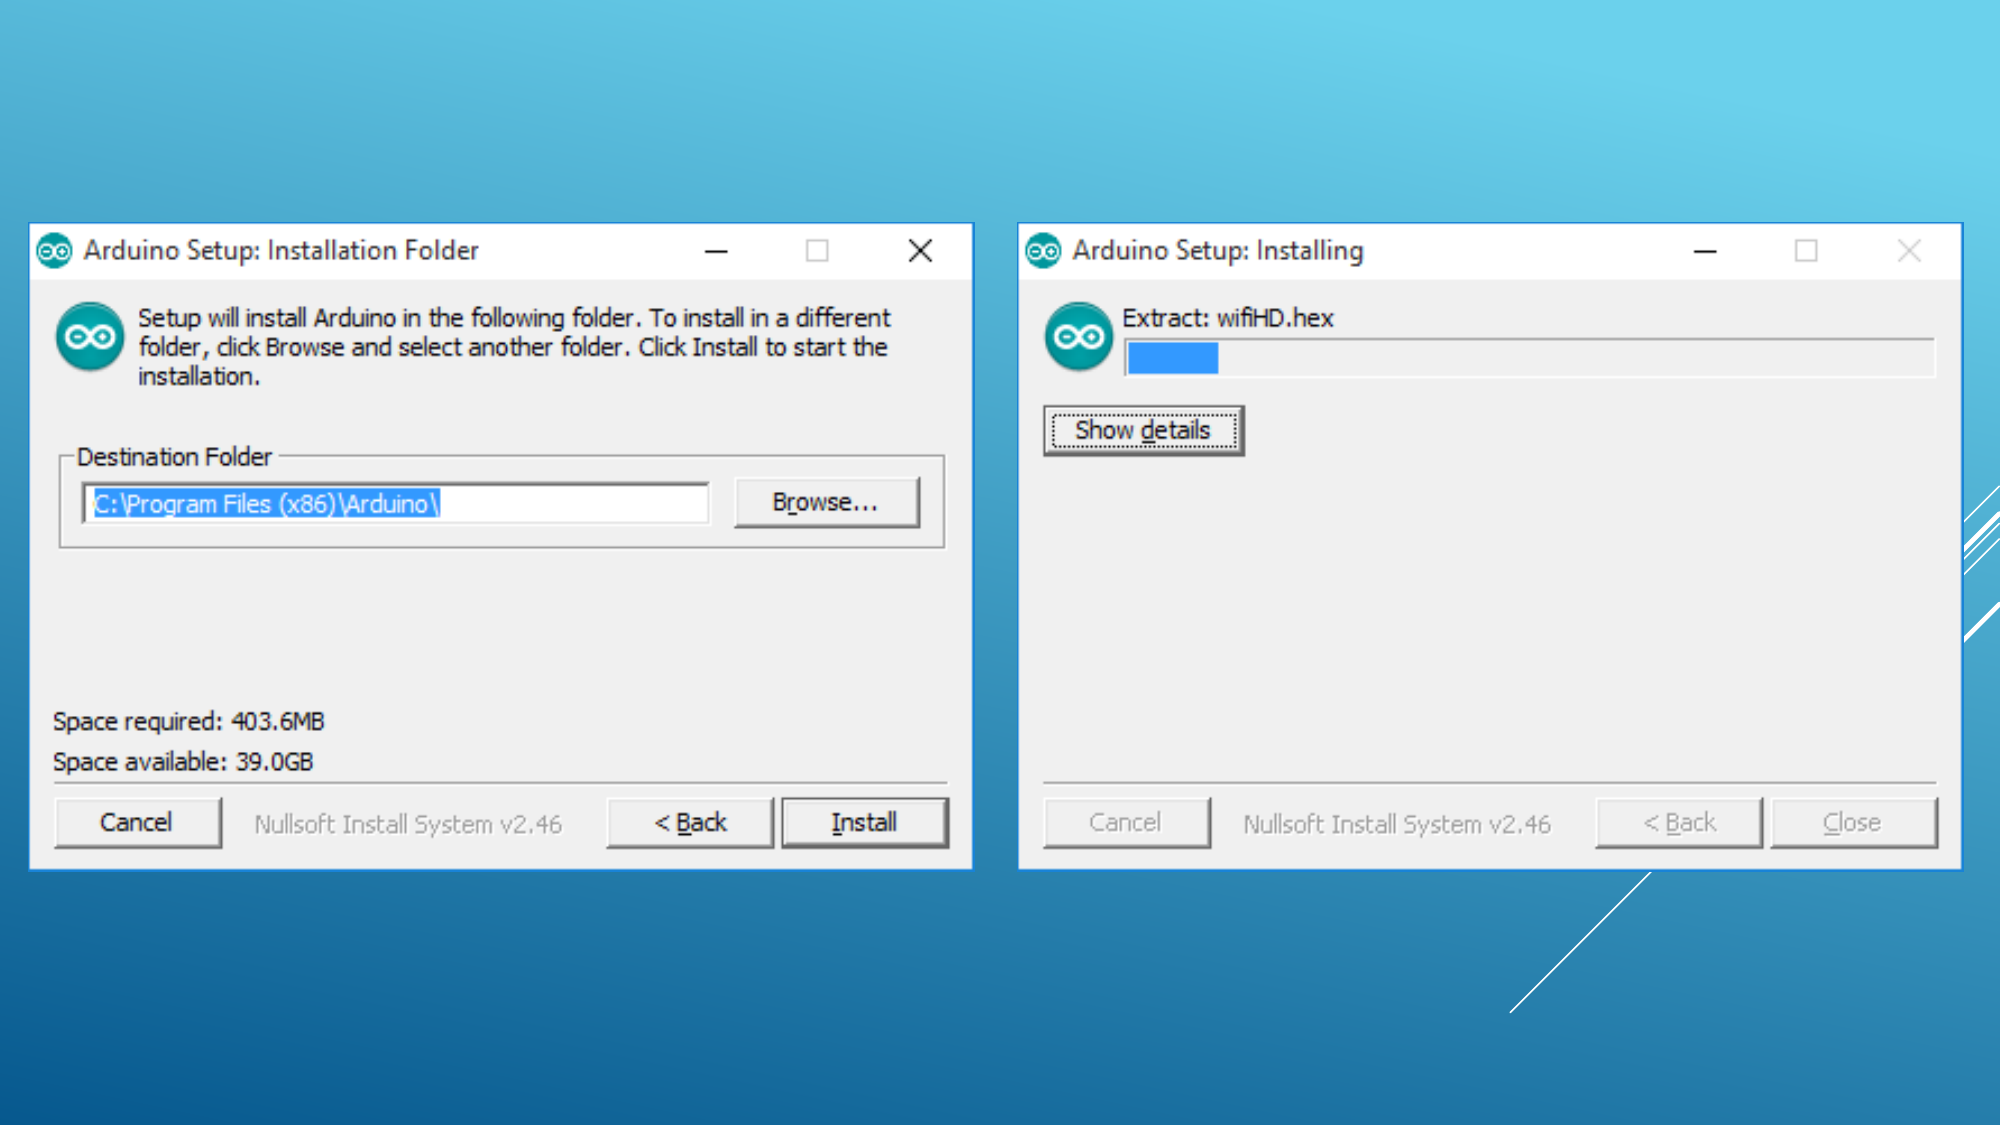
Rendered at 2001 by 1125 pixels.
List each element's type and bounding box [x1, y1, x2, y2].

picture [1017, 221, 1964, 872]
picture [28, 221, 975, 872]
